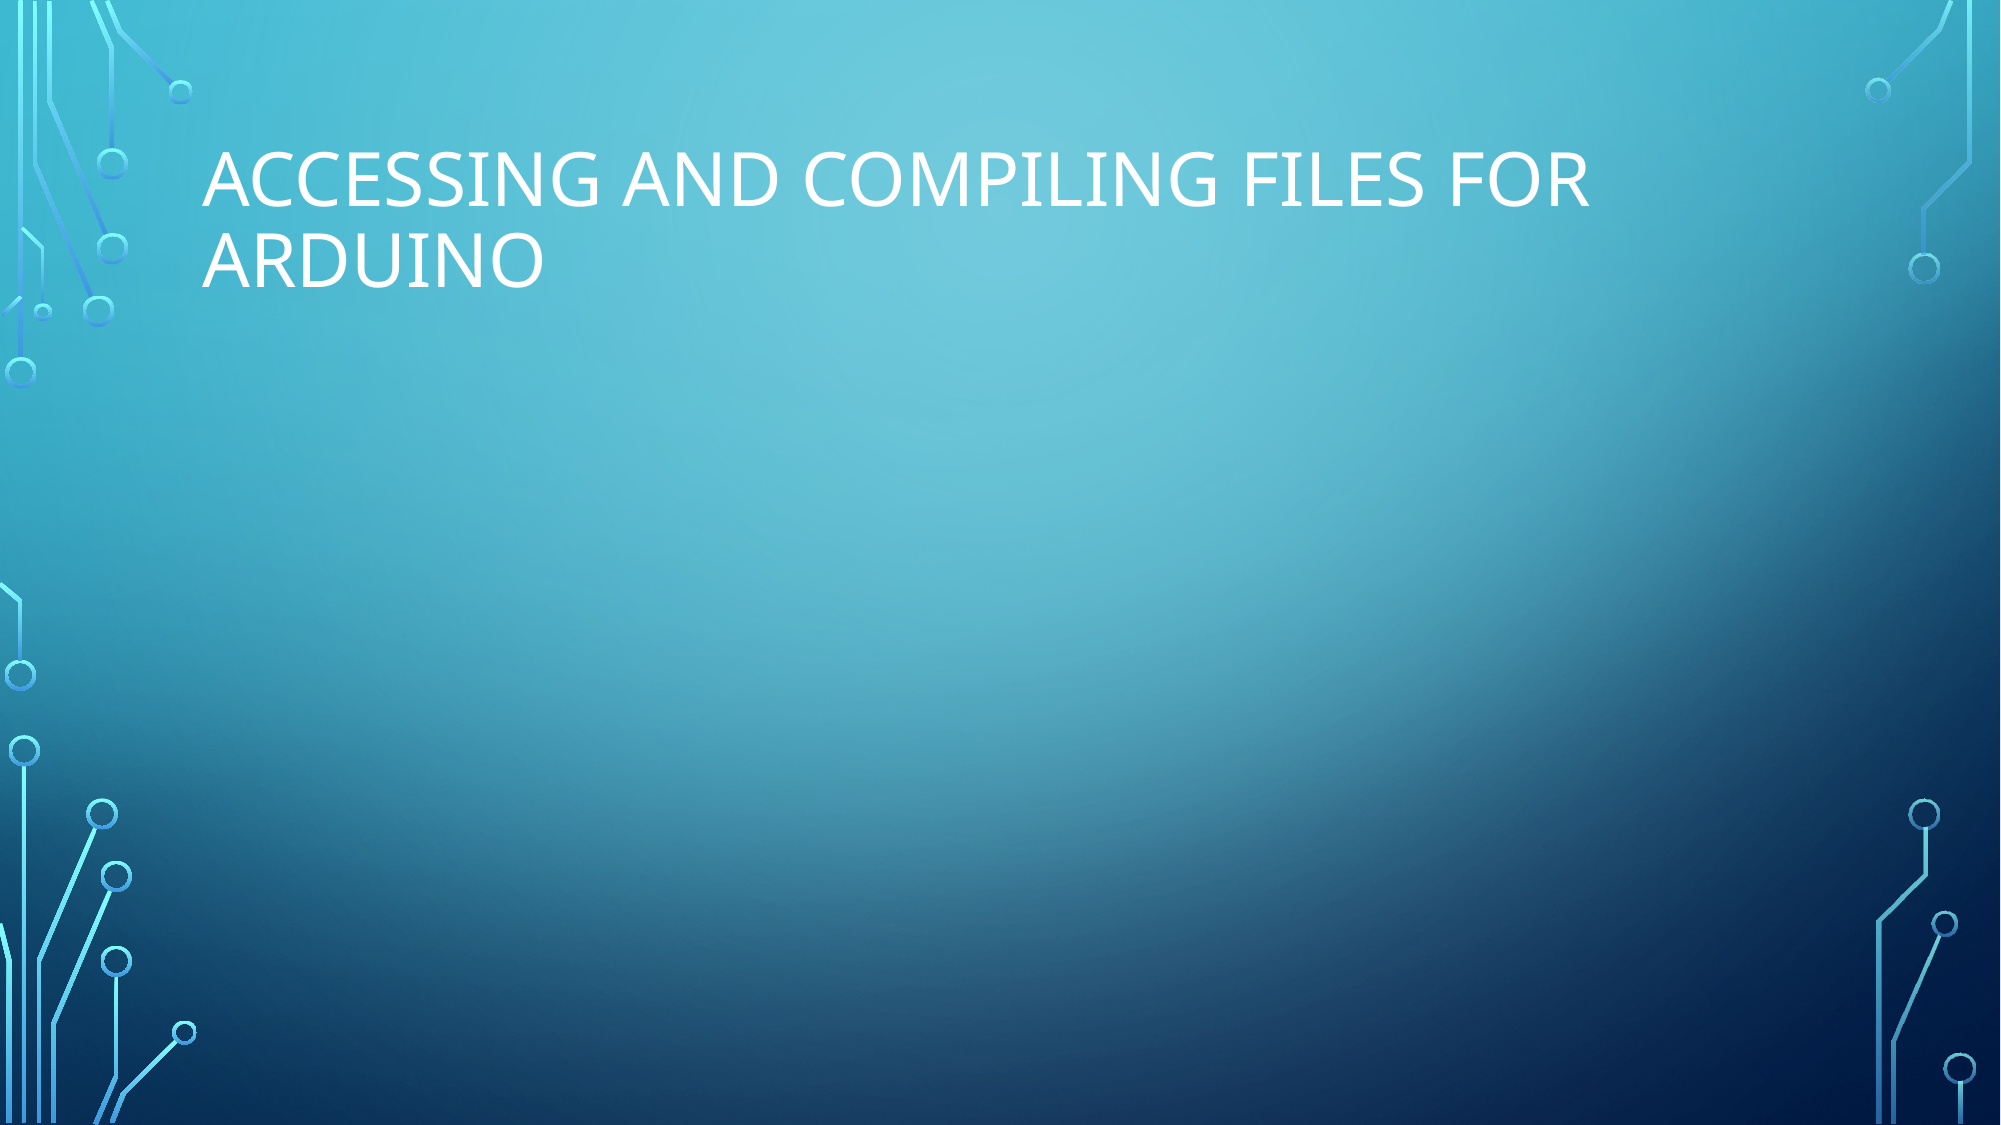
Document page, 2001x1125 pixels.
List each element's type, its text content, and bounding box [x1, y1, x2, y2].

title Accessing and Compiling Files for ARduino [187, 101, 1813, 344]
